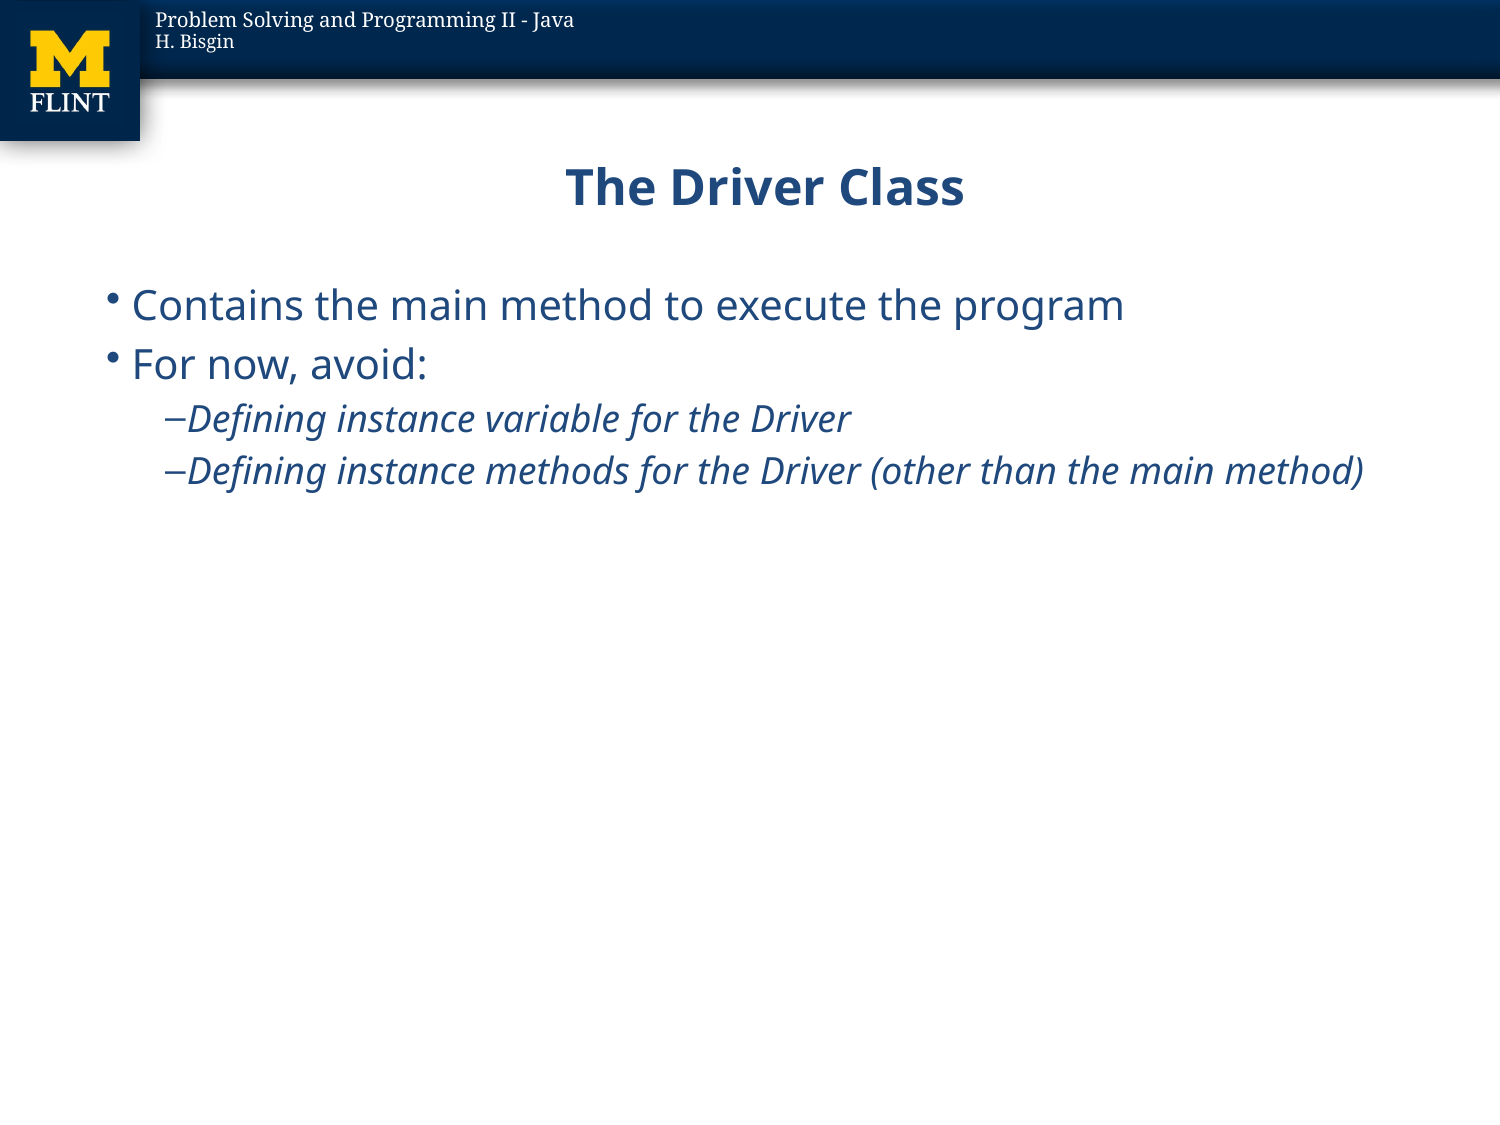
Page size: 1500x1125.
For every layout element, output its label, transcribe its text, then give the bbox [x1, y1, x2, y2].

picture [0, 0, 1500, 1122]
list Contains the main method to execute the program For now, avoid: Defining instance variable for the Driver Defining instance methods for the Driver (other than the main method) [75, 269, 1425, 990]
title The Driver Class [73, 109, 1457, 263]
